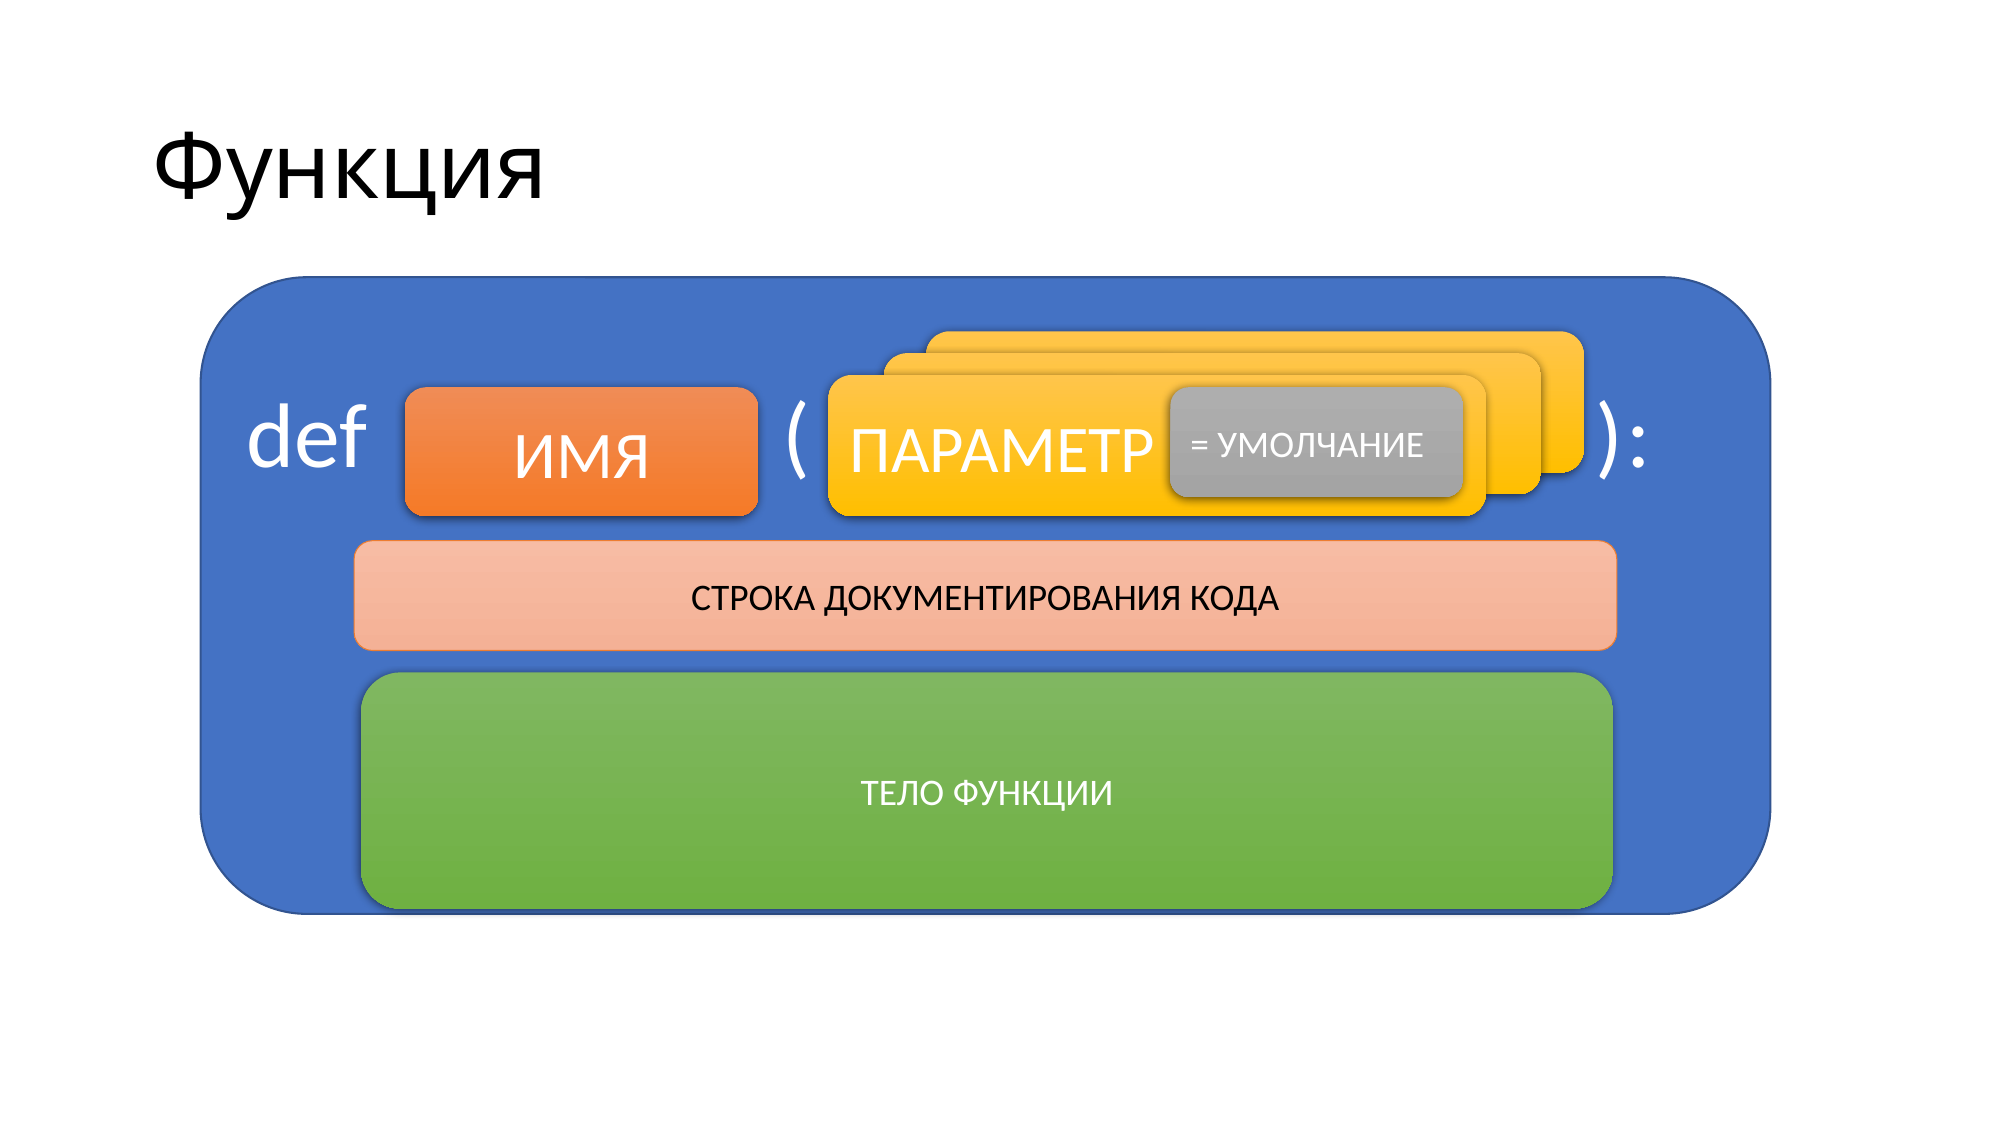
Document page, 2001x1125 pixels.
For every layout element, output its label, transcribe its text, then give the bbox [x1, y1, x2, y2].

text_box СТРОКА ДОКУМЕНТИРОВАНИЯ КОДА [353, 540, 1618, 652]
text_box ТЕЛО ФУНКЦИИ [361, 672, 1614, 909]
text_box ПАРАМЕТР [828, 374, 1487, 517]
text_box ИМЯ [404, 387, 759, 517]
text_box def ( ): [199, 276, 1772, 915]
title Функция [137, 59, 1863, 278]
text_box [927, 331, 1584, 473]
text_box [885, 353, 1542, 495]
text_box = УМОЛЧАНИЕ [1170, 387, 1464, 498]
